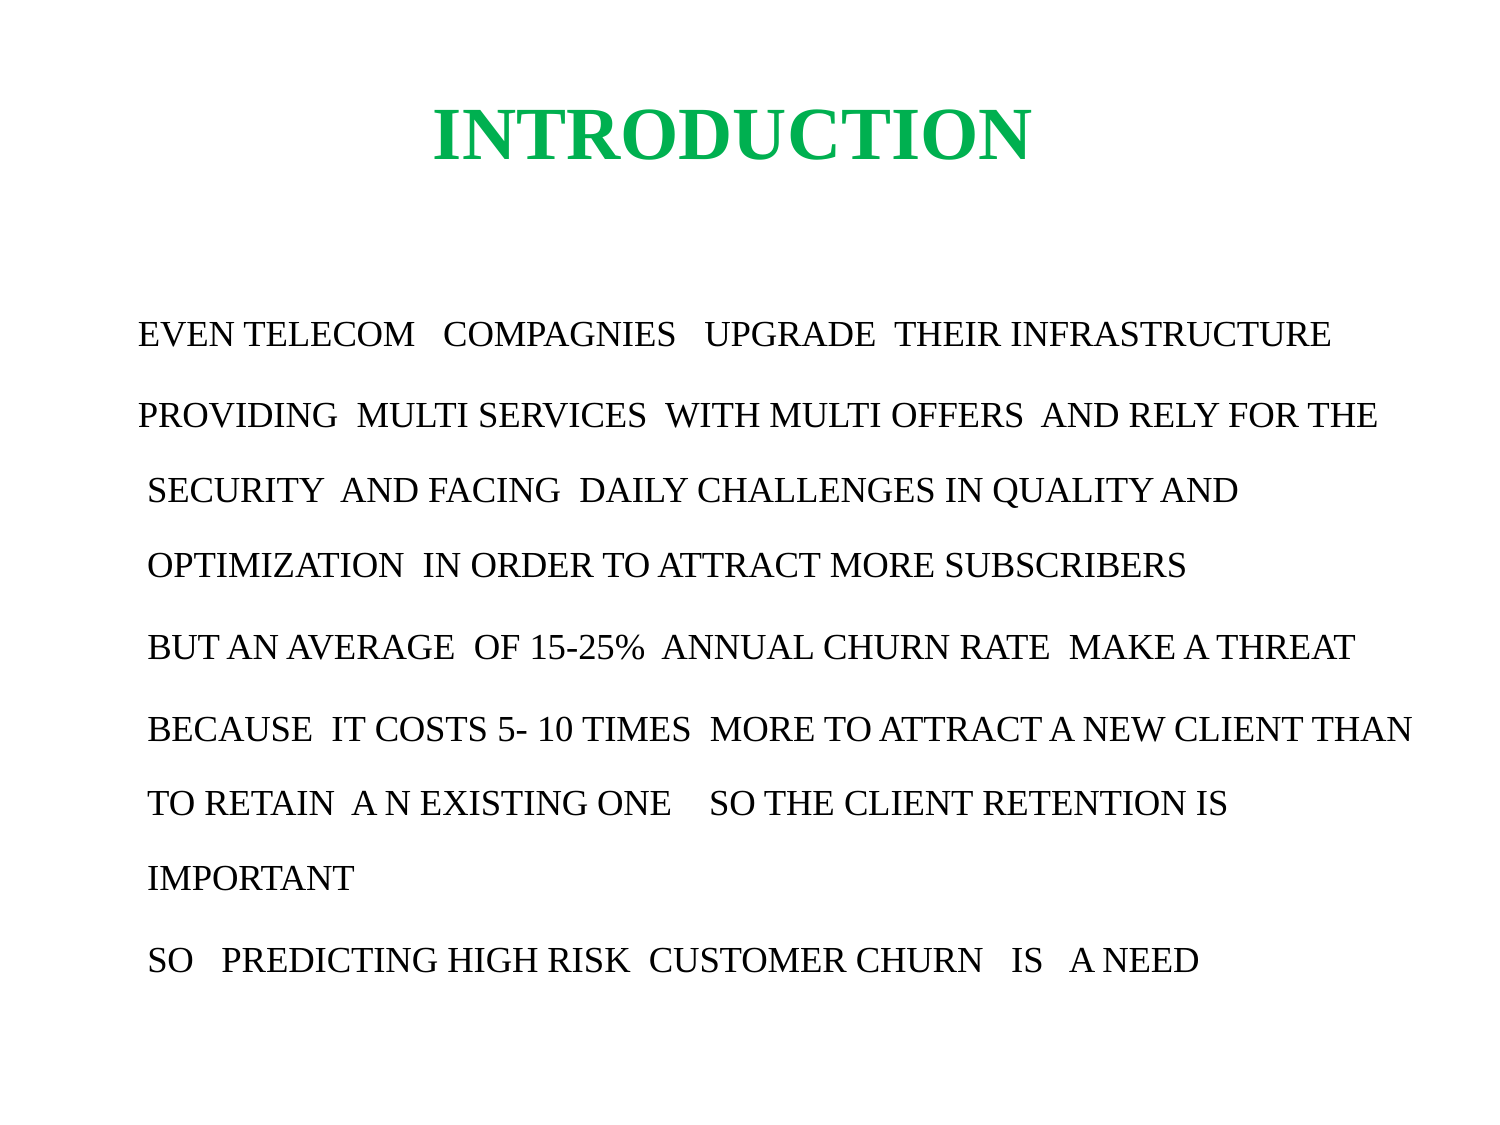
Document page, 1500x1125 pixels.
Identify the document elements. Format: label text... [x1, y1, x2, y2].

list EVEN TELECOM COMPAGNIES UPGRADE THEIR INFRASTRUCTURE PROVIDING MULTI SERVICES WITH MULTI OFFERS AND RELY FOR THE SECURITY AND FACING DAILY CHALLENGES IN QUALITY AND OPTIMIZATION IN ORDER TO ATTRACT MORE SUBSCRIBERS BUT AN AVERAGE OF 15-25% ANNUAL CHURN RATE MAKE A THREAT BECAUSE IT COSTS 5- 10 TIMES MORE TO ATTRACT A NEW CLIENT THAN TO RETAIN A N EXISTING ONE SO THE CLIENT RETENTION IS IMPORTANT SO PREDICTING HIGH RISK CUSTOMER CHURN IS A NEED [76, 219, 1447, 1035]
title INTRODUCTION [58, 35, 1409, 223]
